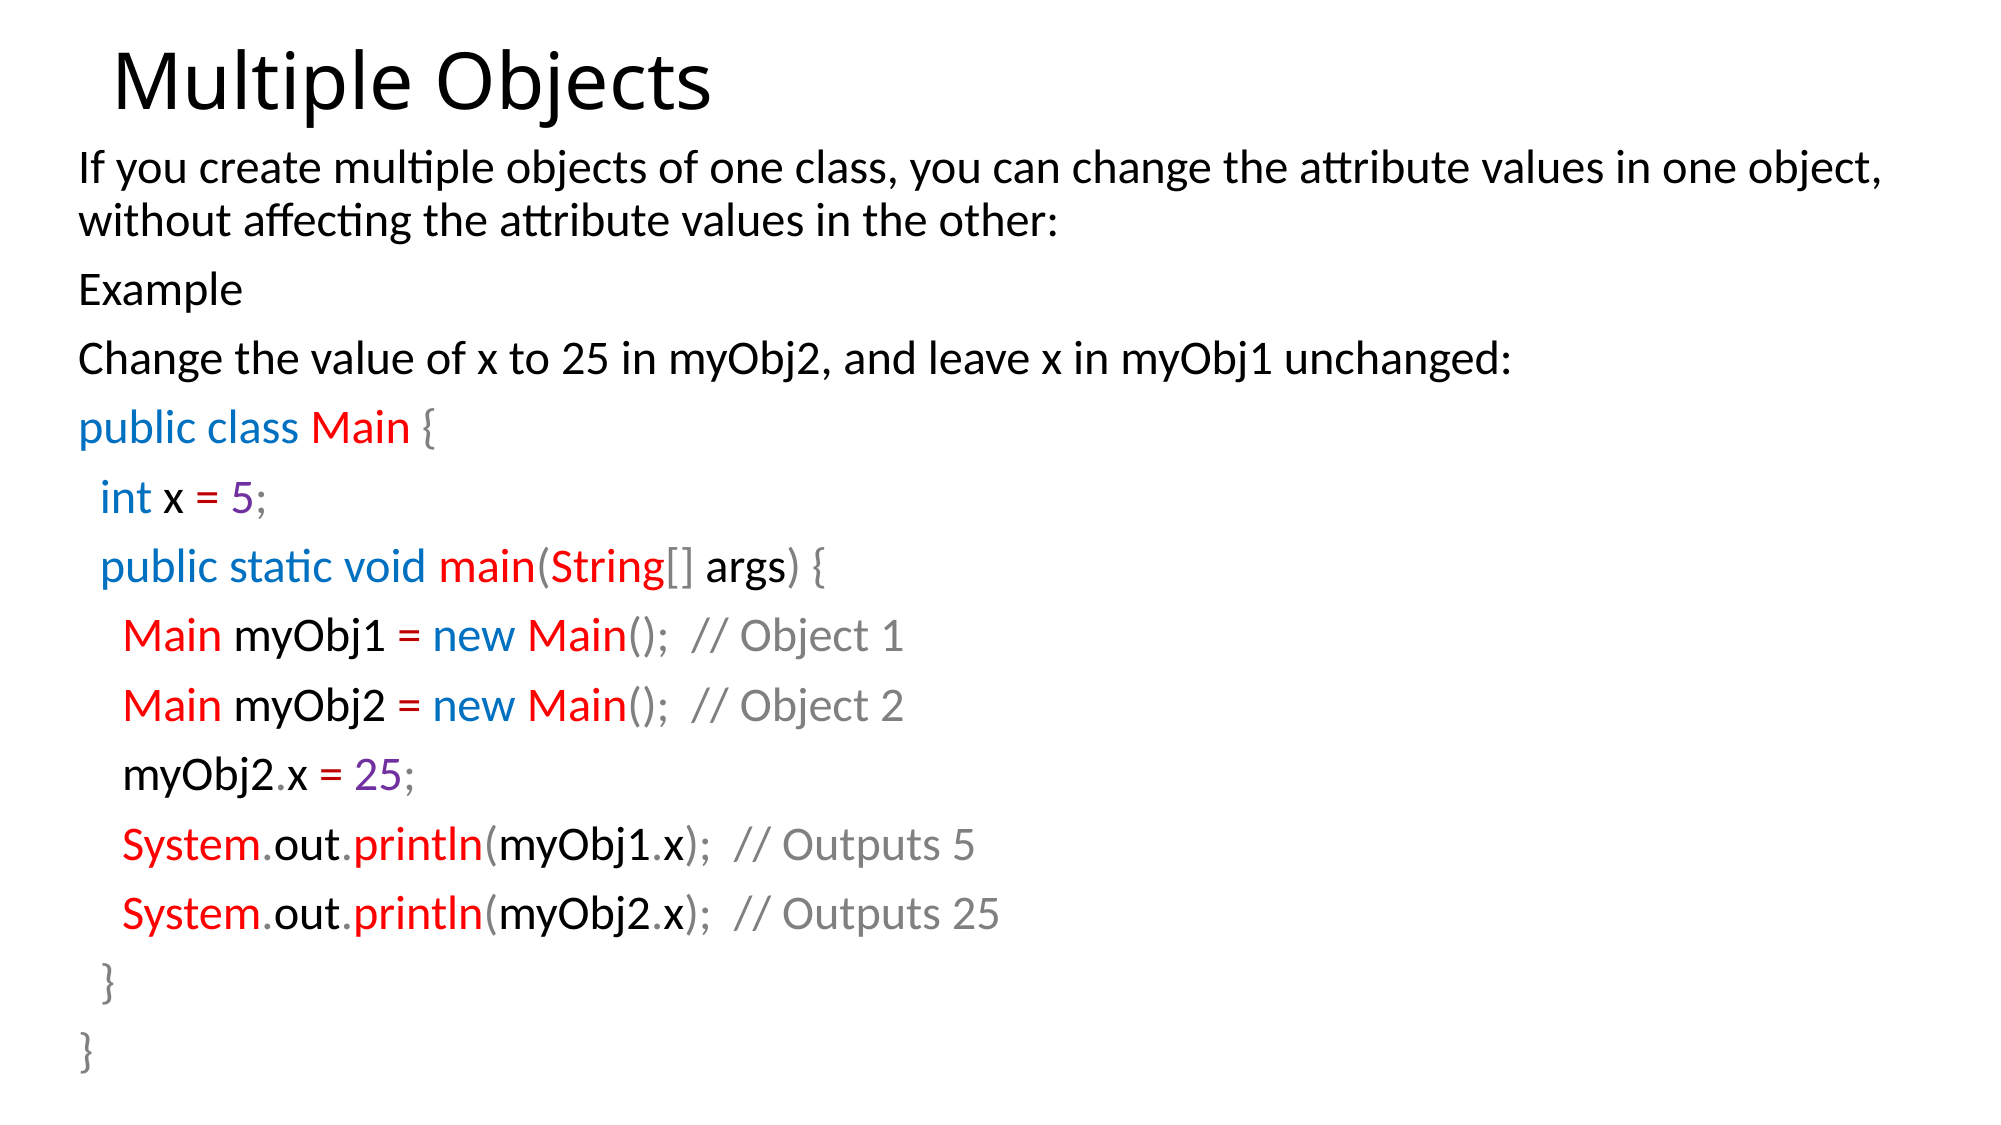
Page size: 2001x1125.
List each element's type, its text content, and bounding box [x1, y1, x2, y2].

list If you create multiple objects of one class, you can change the attribute values in one object, without affecting the attribute values in the other: Example Change the value of x to 25 in myObj2, and leave x in myObj1 unchanged: public class Main { int x = 5; public static void main(String[] args) { Main myObj1 = new Main(); // Object 1 Main myObj2 = new Main(); // Object 2 myObj2.x = 25; System.out.println(myObj1.x); // Outputs 5 System.out.println(myObj2.x); // Outputs 25 } } [63, 134, 1946, 1092]
title Multiple Objects [96, 33, 1822, 134]
